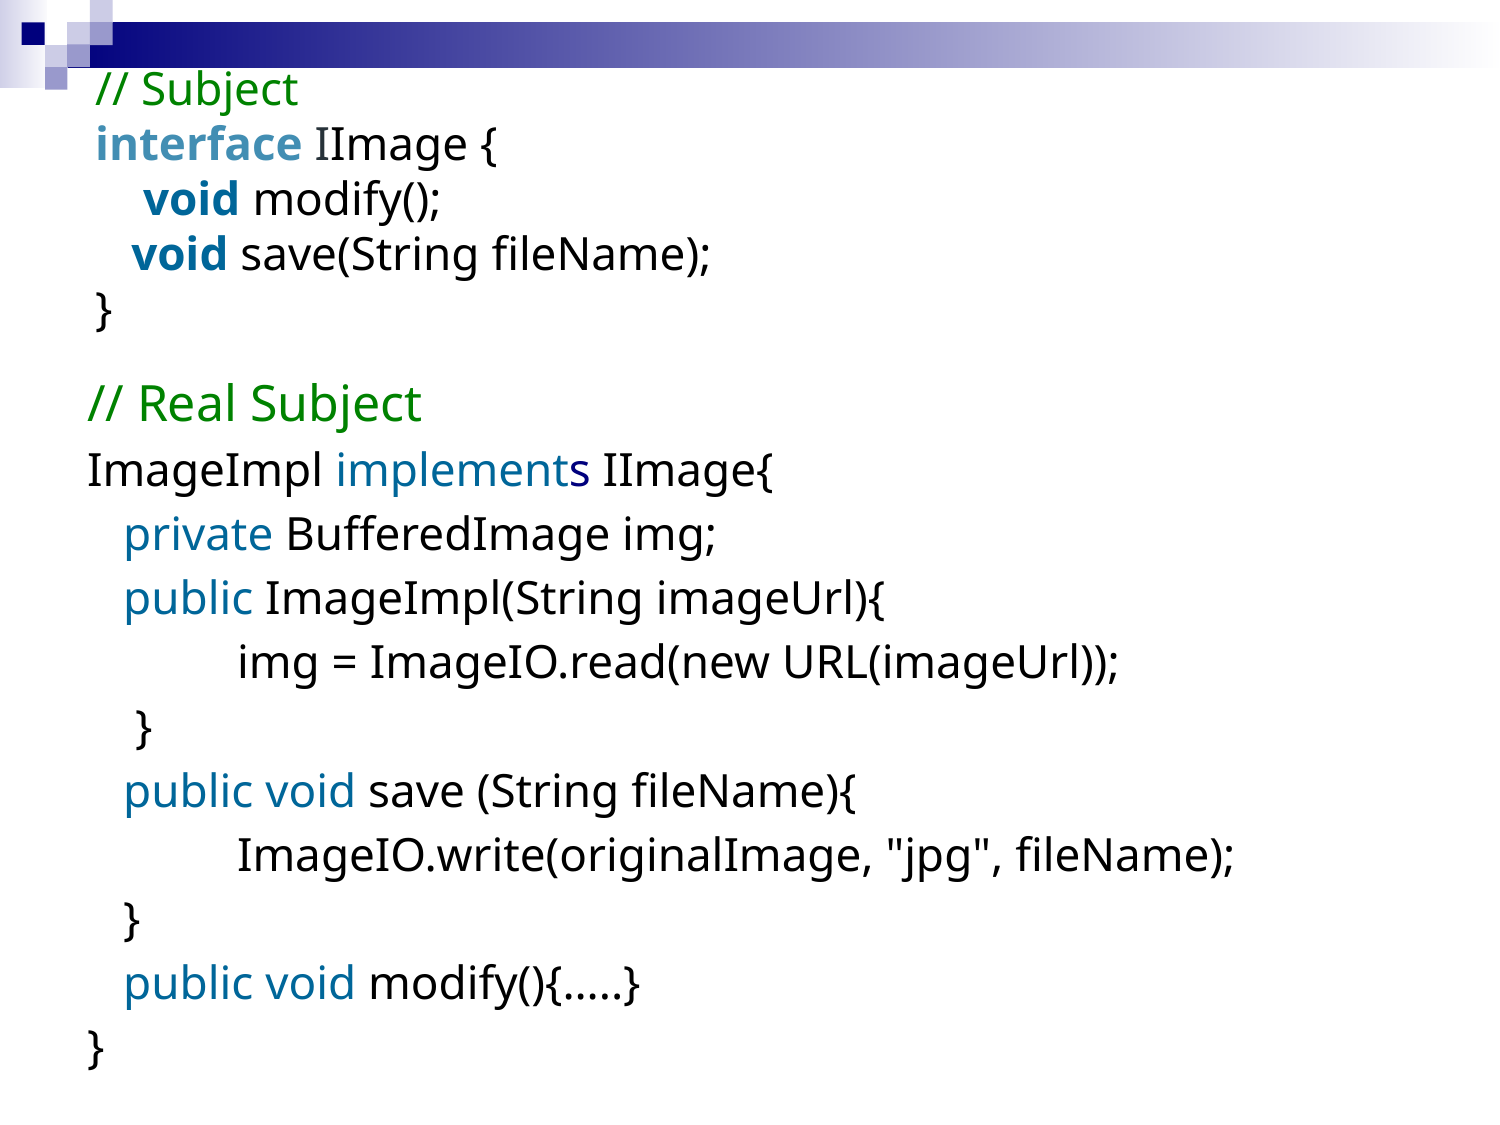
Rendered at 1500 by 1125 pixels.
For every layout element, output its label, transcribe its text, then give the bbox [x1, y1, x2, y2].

list // Real Subject ImageImpl implements IImage{ private BufferedImage img; public ImageImpl(String imageUrl){ img = ImageIO.read(new URL(imageUrl)); } public void save (String fileName){ ImageIO.write(originalImage, "jpg", fileName); } public void modify(){…..} } [72, 364, 1463, 1005]
list // Subject interface IImage { void modify(); void save(String fileName); } [95, 0, 746, 544]
